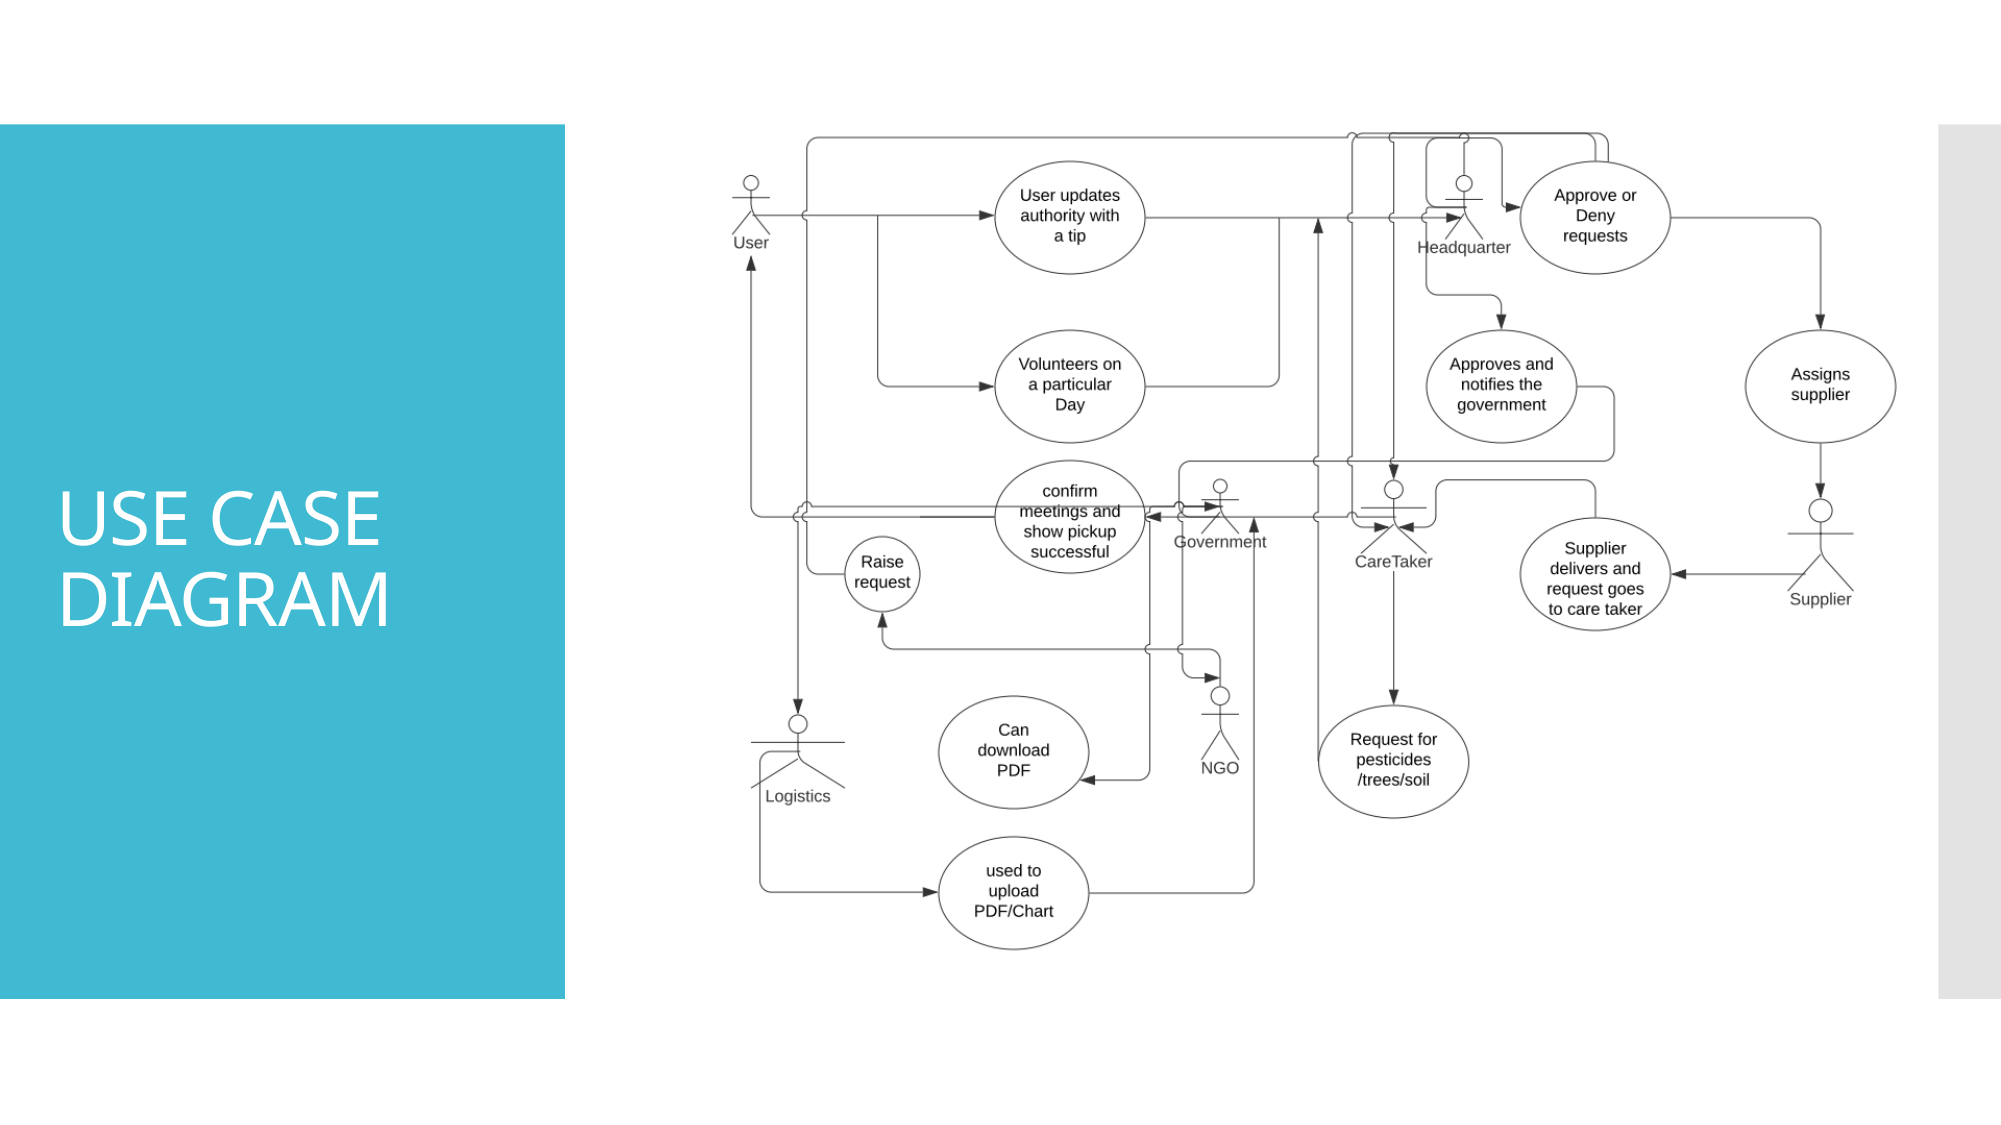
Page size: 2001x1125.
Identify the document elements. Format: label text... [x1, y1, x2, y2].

picture [700, 125, 1927, 964]
title USE CASE DIAGRAM [41, 184, 525, 940]
